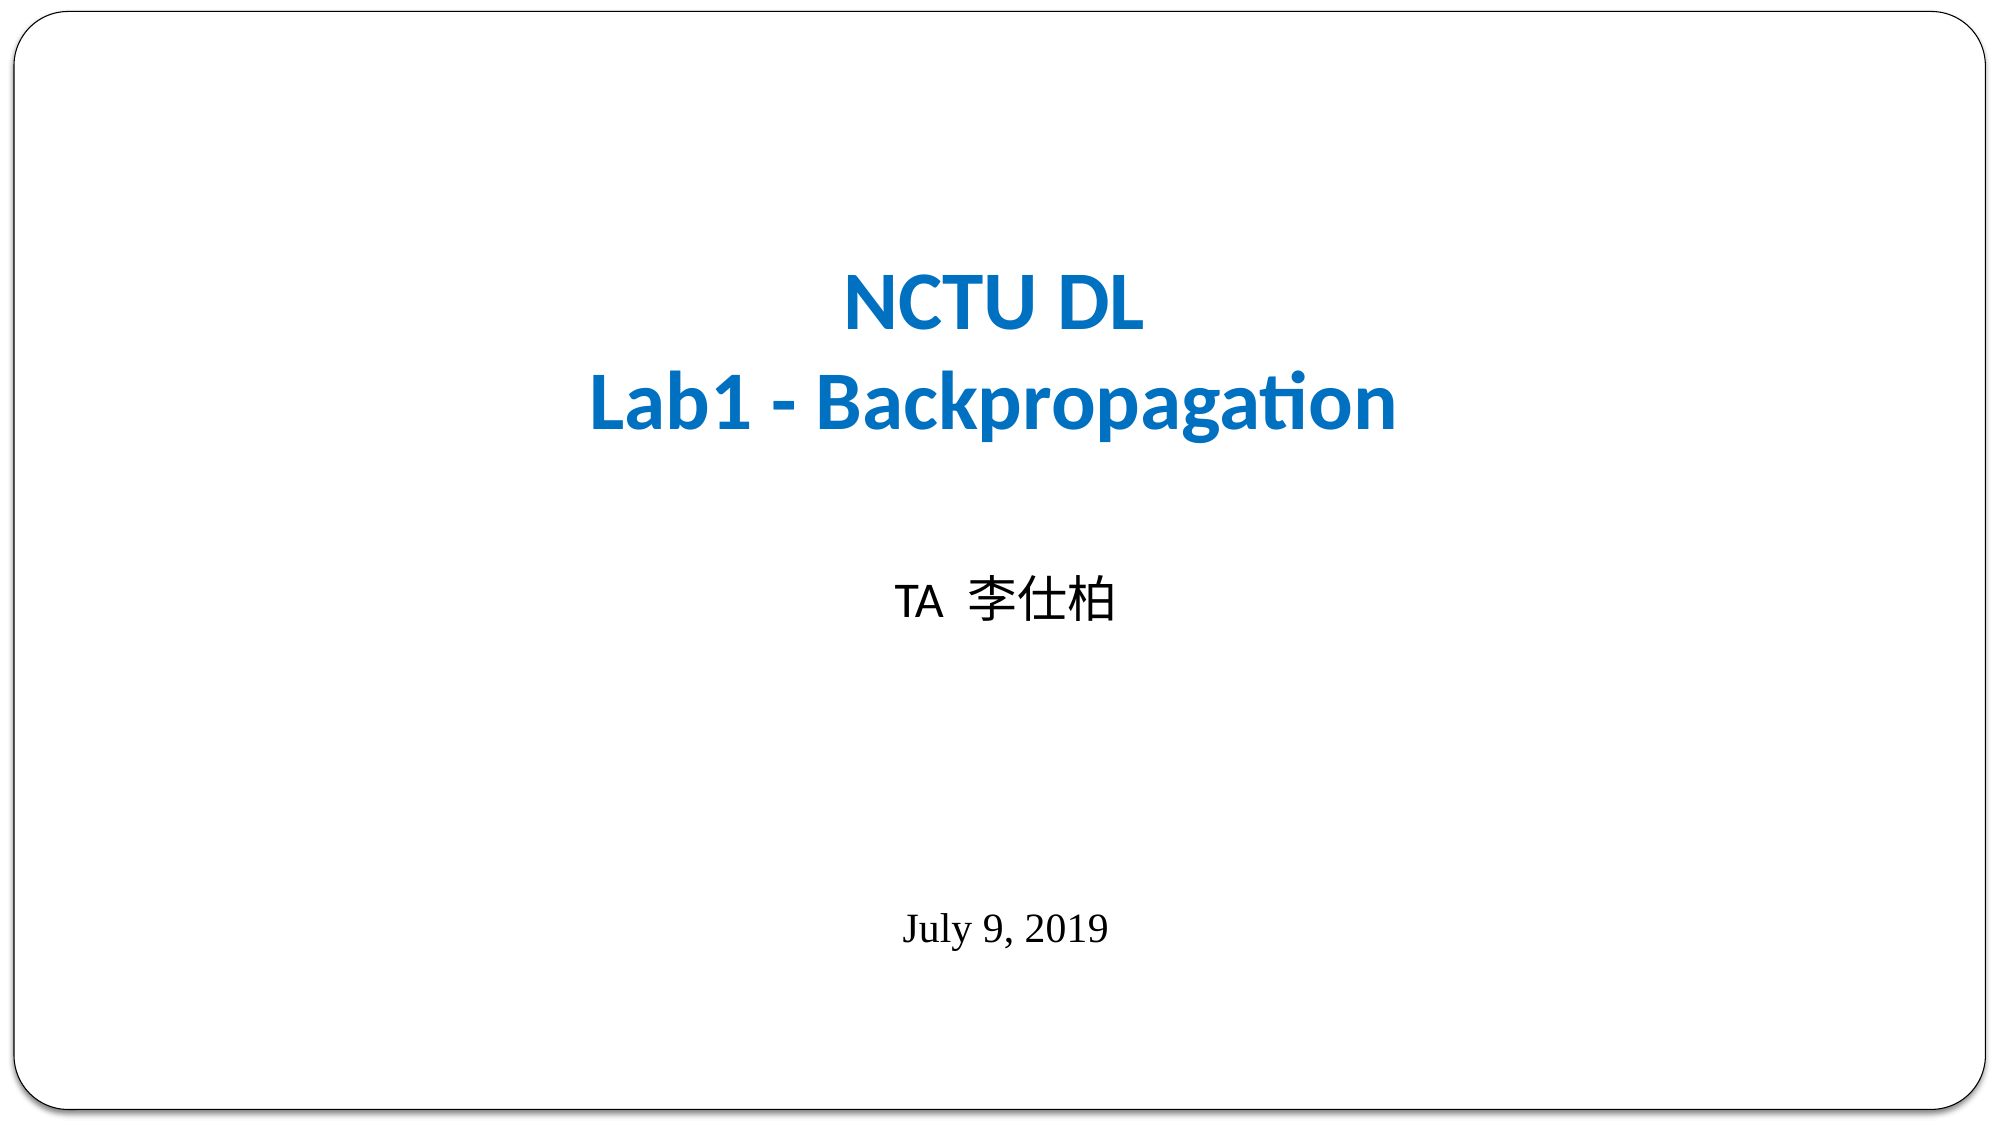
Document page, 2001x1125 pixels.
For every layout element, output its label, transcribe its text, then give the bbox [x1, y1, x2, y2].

subtitle TA 李仕柏 [439, 560, 1573, 657]
list July 9, 2019 [757, 893, 1254, 1012]
title NCTU DL Lab1 - Backpropagation [267, 219, 1721, 461]
